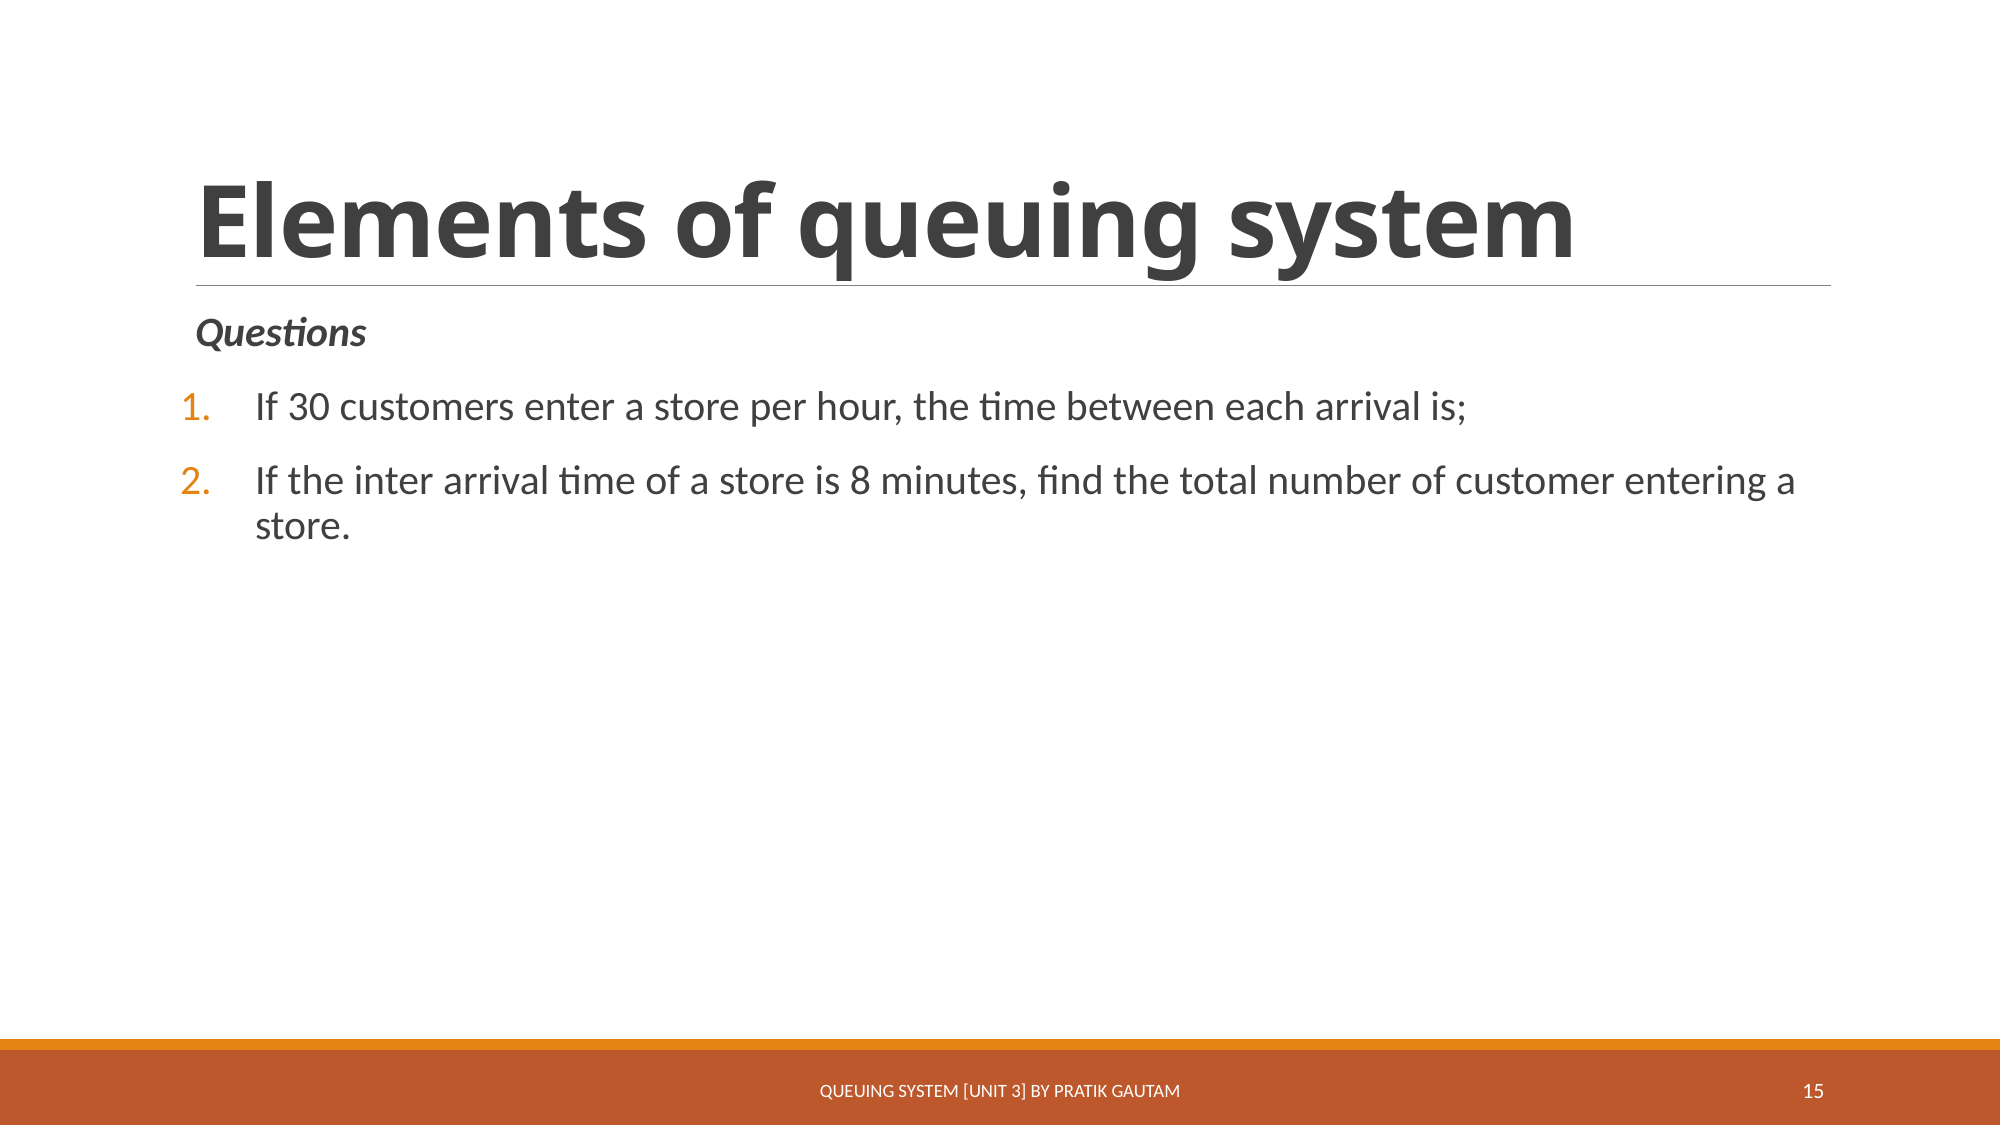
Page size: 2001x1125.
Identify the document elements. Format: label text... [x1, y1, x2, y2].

footer Queuing System [Unit 3] By Pratik Gautam [604, 1059, 1396, 1120]
title Elements of queuing system [180, 47, 1830, 285]
slide_number 15 [1624, 1059, 1840, 1120]
list Questions If 30 customers enter a store per hour, the time between each arrival is; If the inter arrival time of a store is 8 minutes, find the total number of customer entering a store. [180, 302, 1830, 963]
